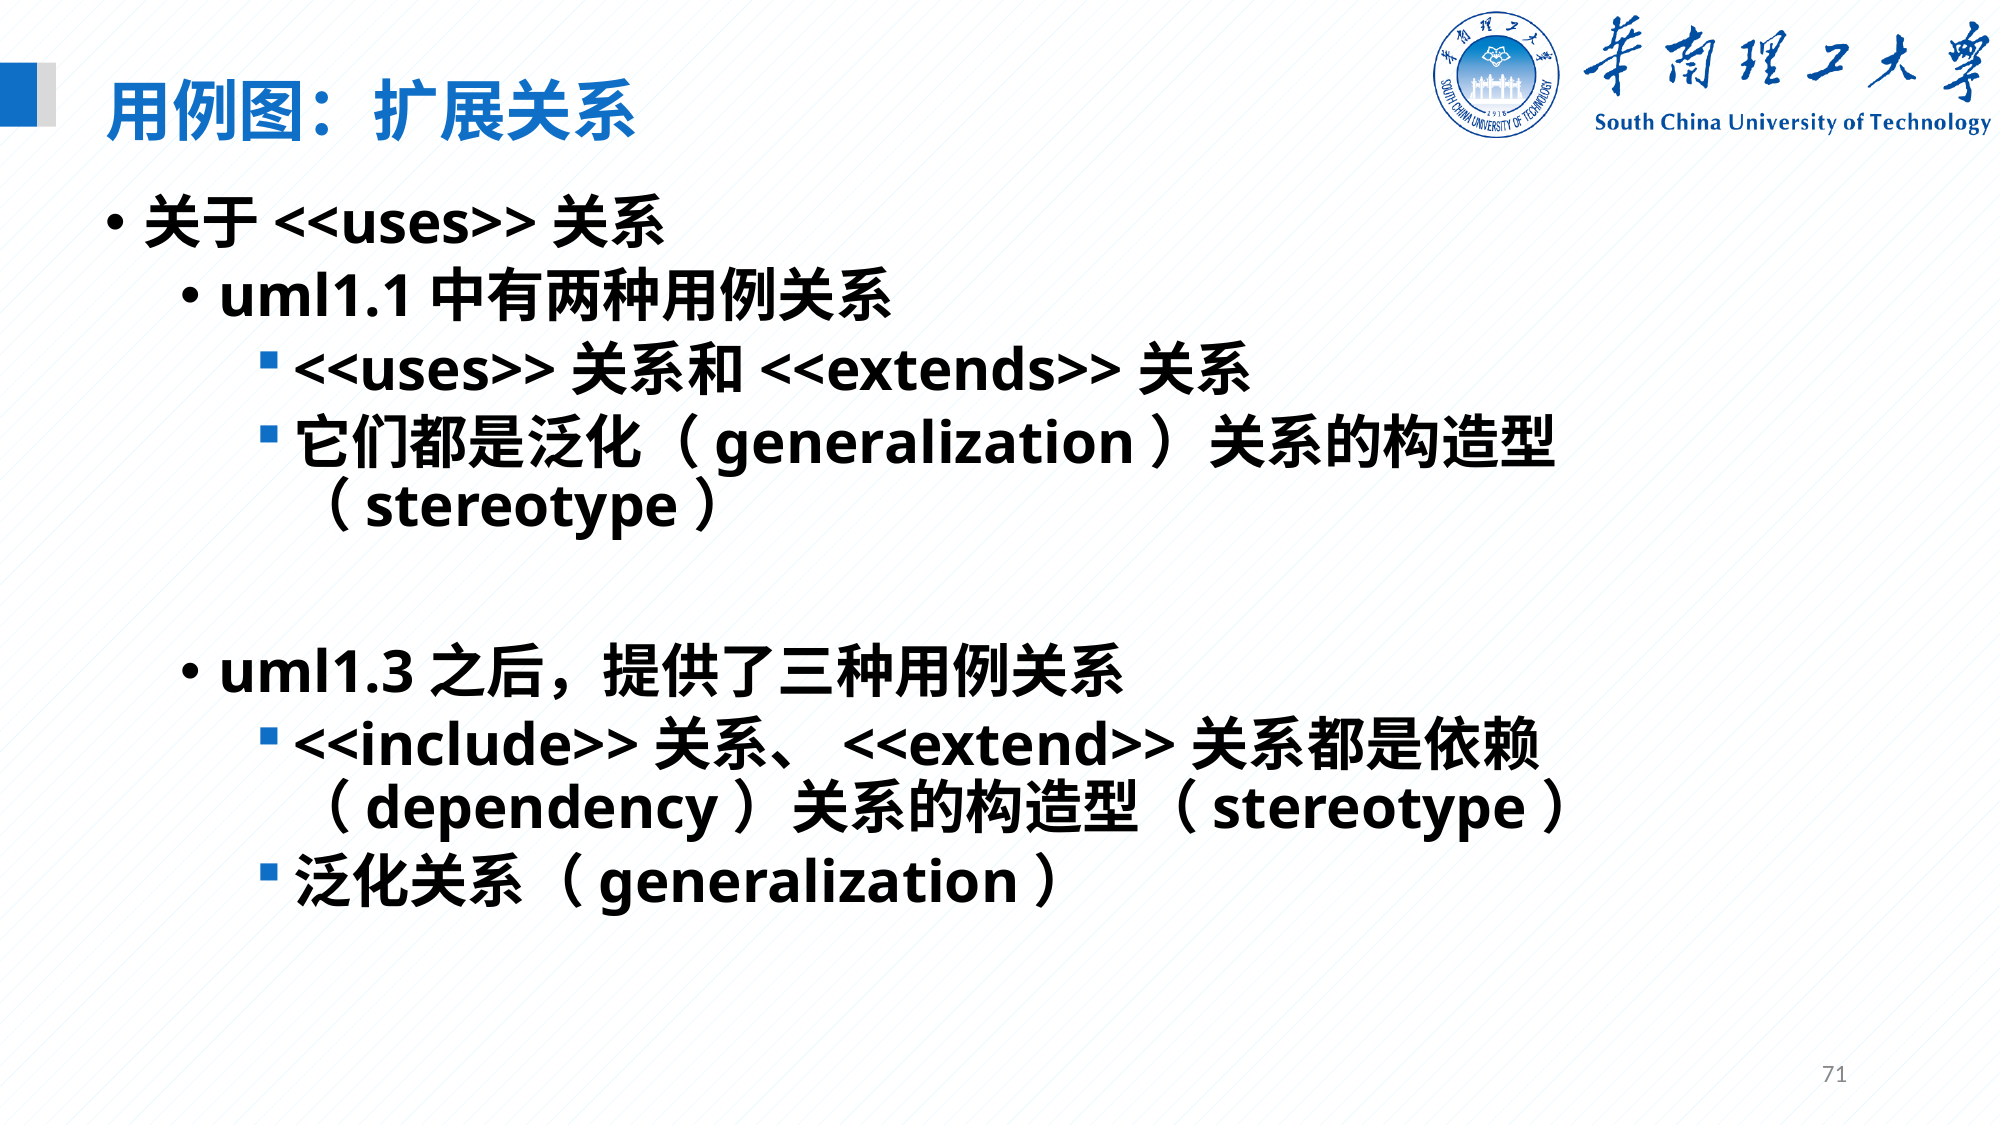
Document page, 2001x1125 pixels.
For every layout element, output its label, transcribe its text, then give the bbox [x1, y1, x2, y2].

list 关于<<uses>>关系 uml1.1中有两种用例关系 <<uses>>关系和<<extends>>关系 它们都是泛化（generalization）关系的构造型（stereotype） uml1.3之后，提供了三种用例关系 <<include>>关系、<<extend>>关系都是依赖（dependency）关系的构造型（stereotype） 泛化关系（generalization） [90, 185, 1876, 900]
picture [1433, 11, 1991, 138]
slide_number 71 [1412, 1042, 1863, 1103]
text_box 用例图：扩展关系 [90, 61, 1265, 157]
